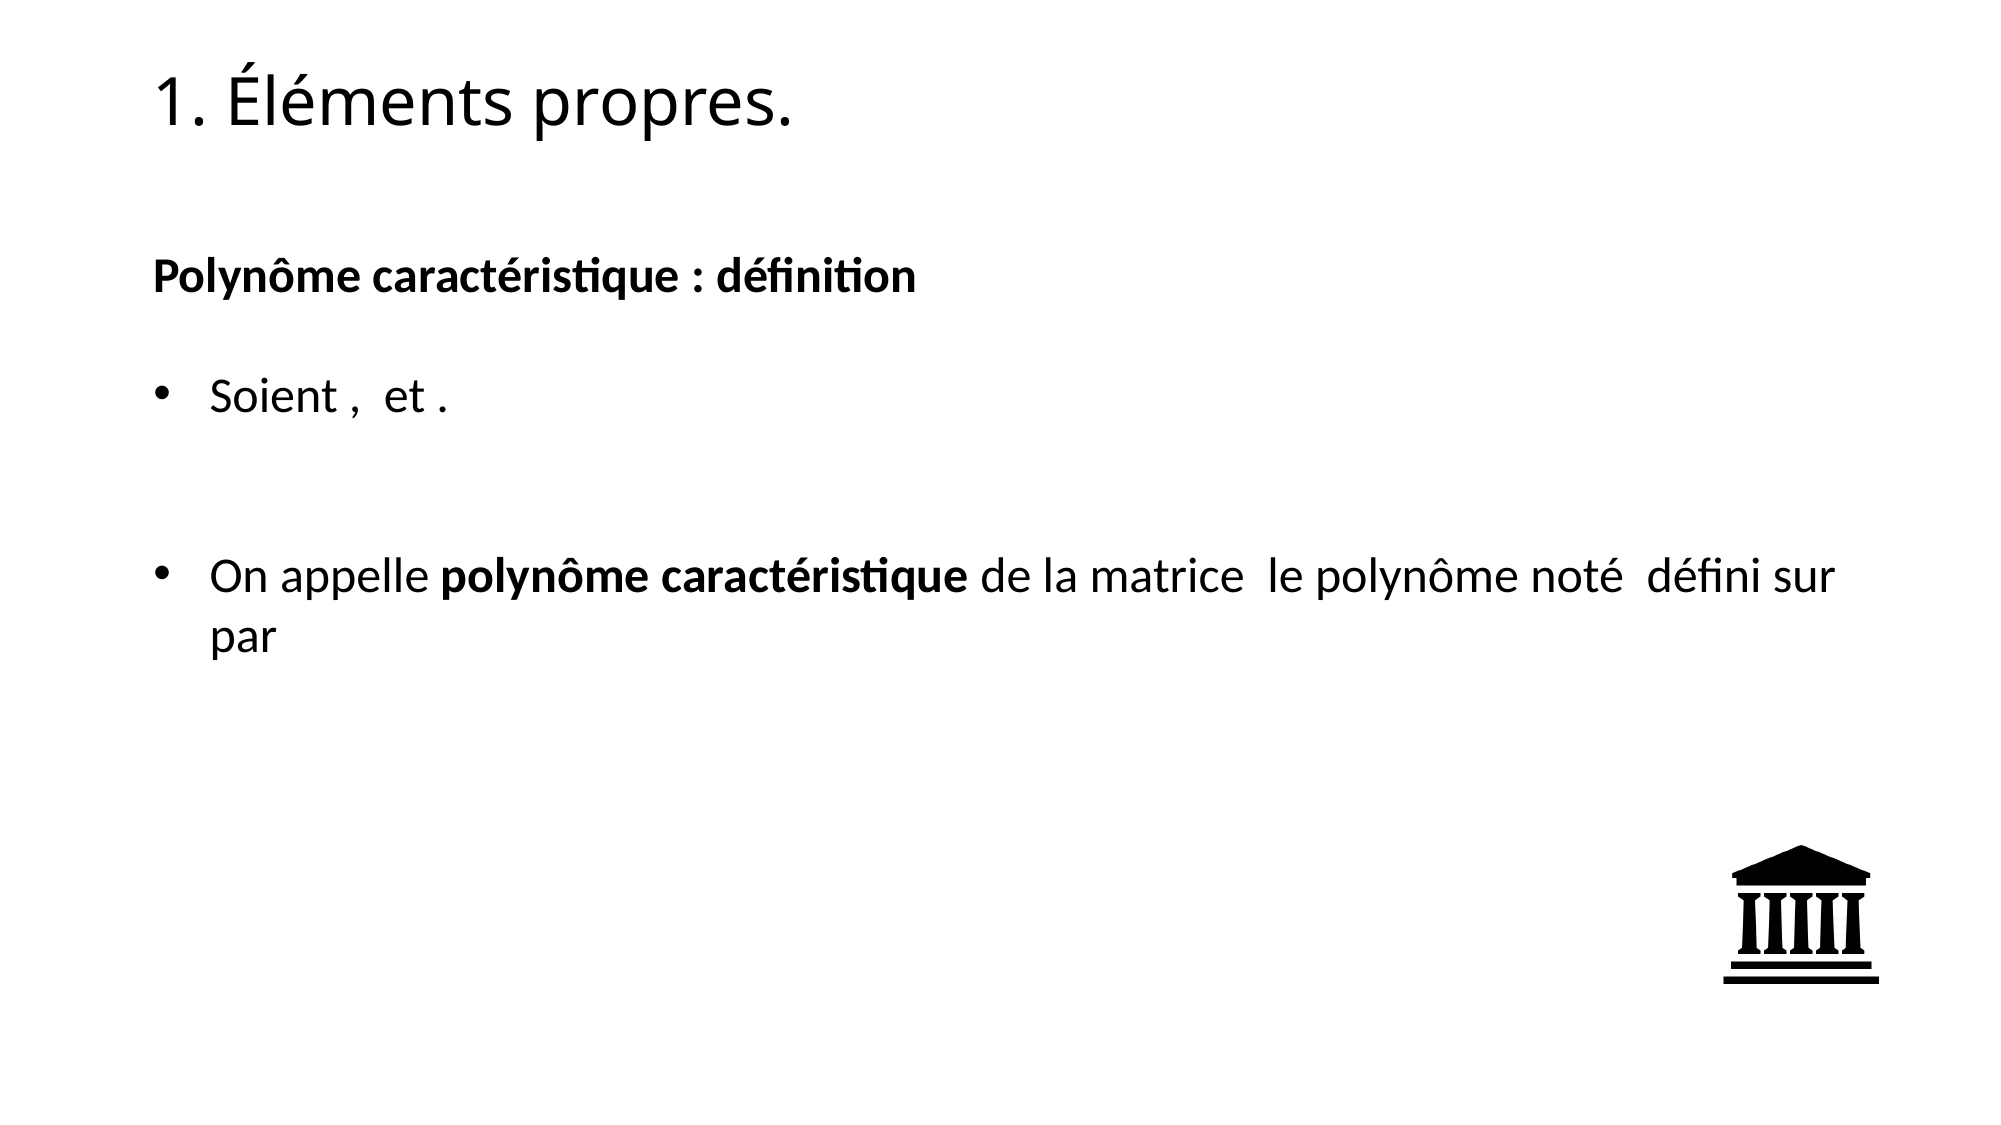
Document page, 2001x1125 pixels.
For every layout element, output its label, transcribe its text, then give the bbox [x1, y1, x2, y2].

text_box 1. Éléments propres. [137, 59, 1863, 155]
picture [1712, 826, 1890, 1004]
